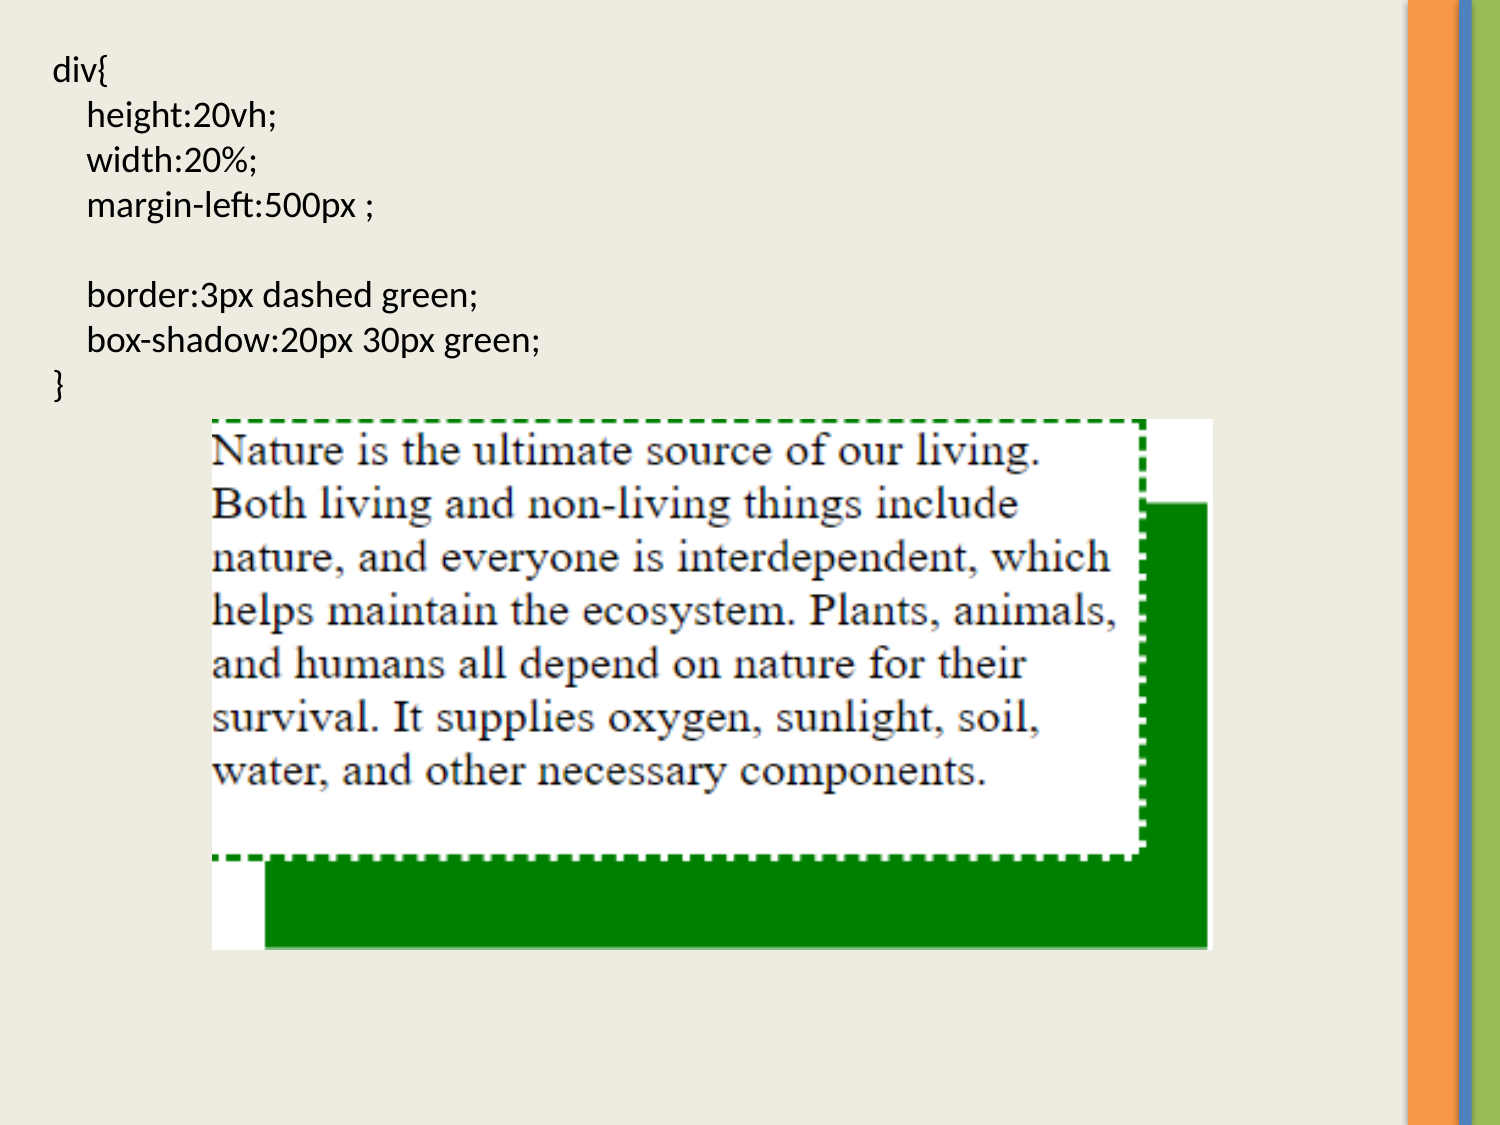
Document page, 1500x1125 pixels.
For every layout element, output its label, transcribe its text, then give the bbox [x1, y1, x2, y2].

text_box div{ height:20vh; width:20%; margin-left:500px ; border:3px dashed green; box-shadow:20px 30px green; } [37, 37, 1288, 413]
picture [212, 419, 1213, 951]
